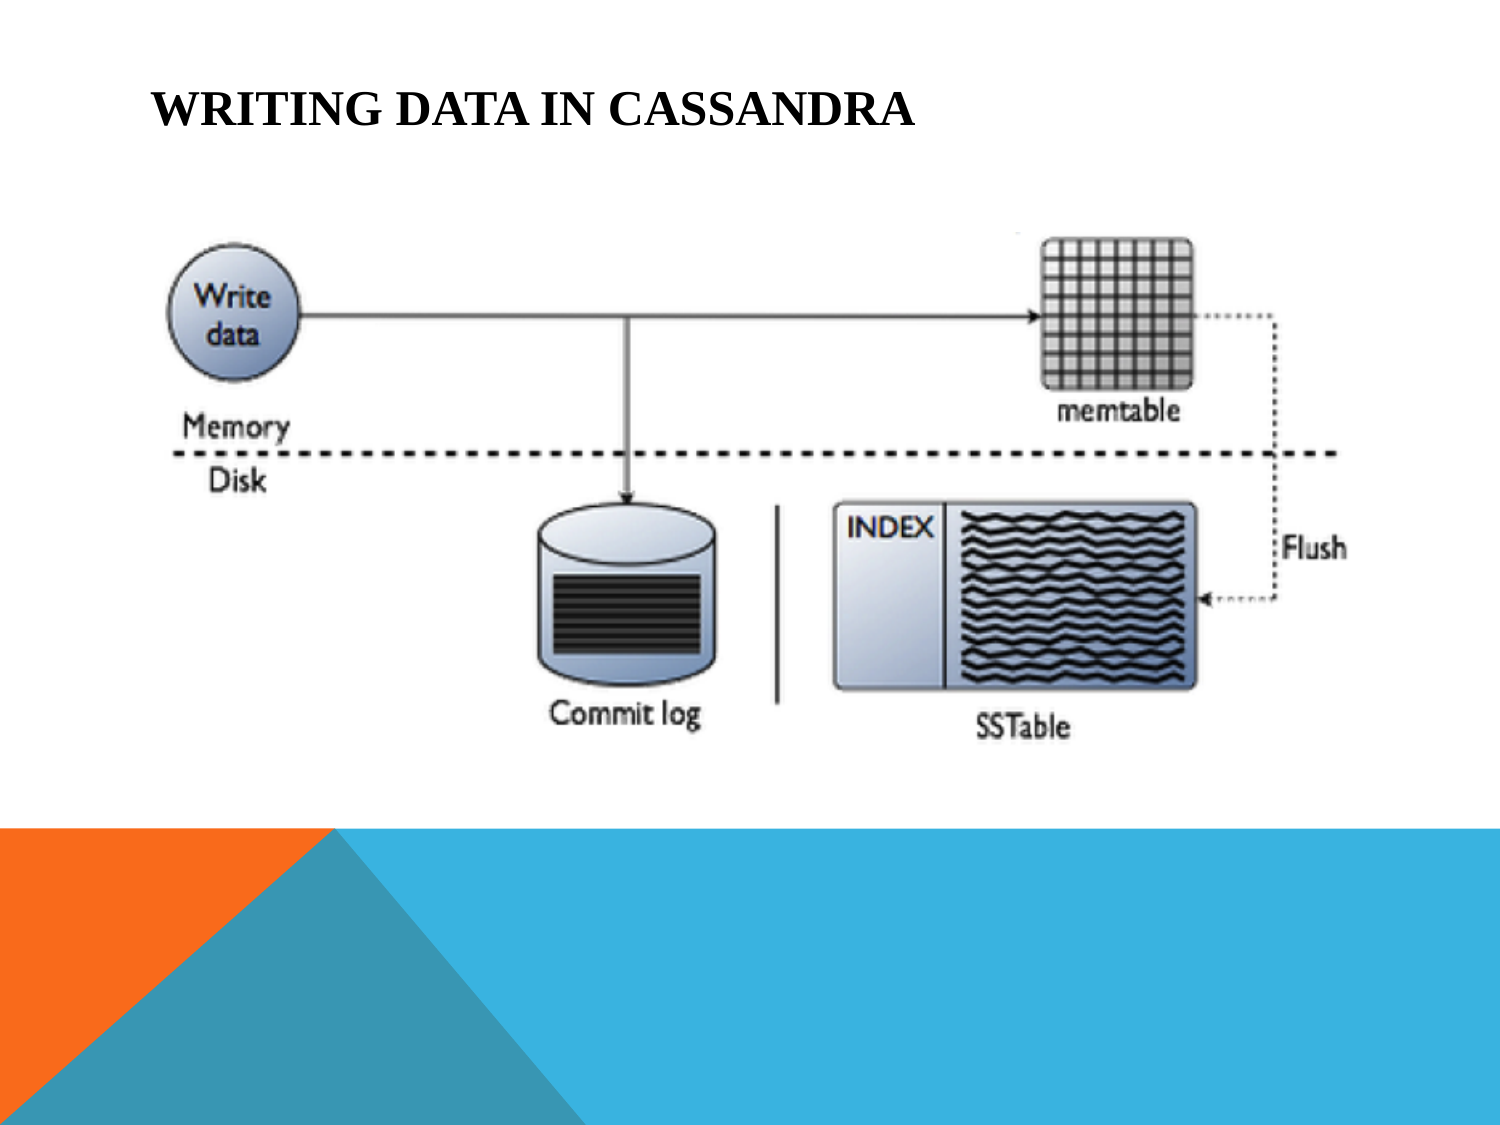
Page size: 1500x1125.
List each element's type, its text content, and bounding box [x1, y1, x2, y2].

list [134, 232, 1369, 765]
title Writing Data in cassandra [135, 60, 1369, 150]
